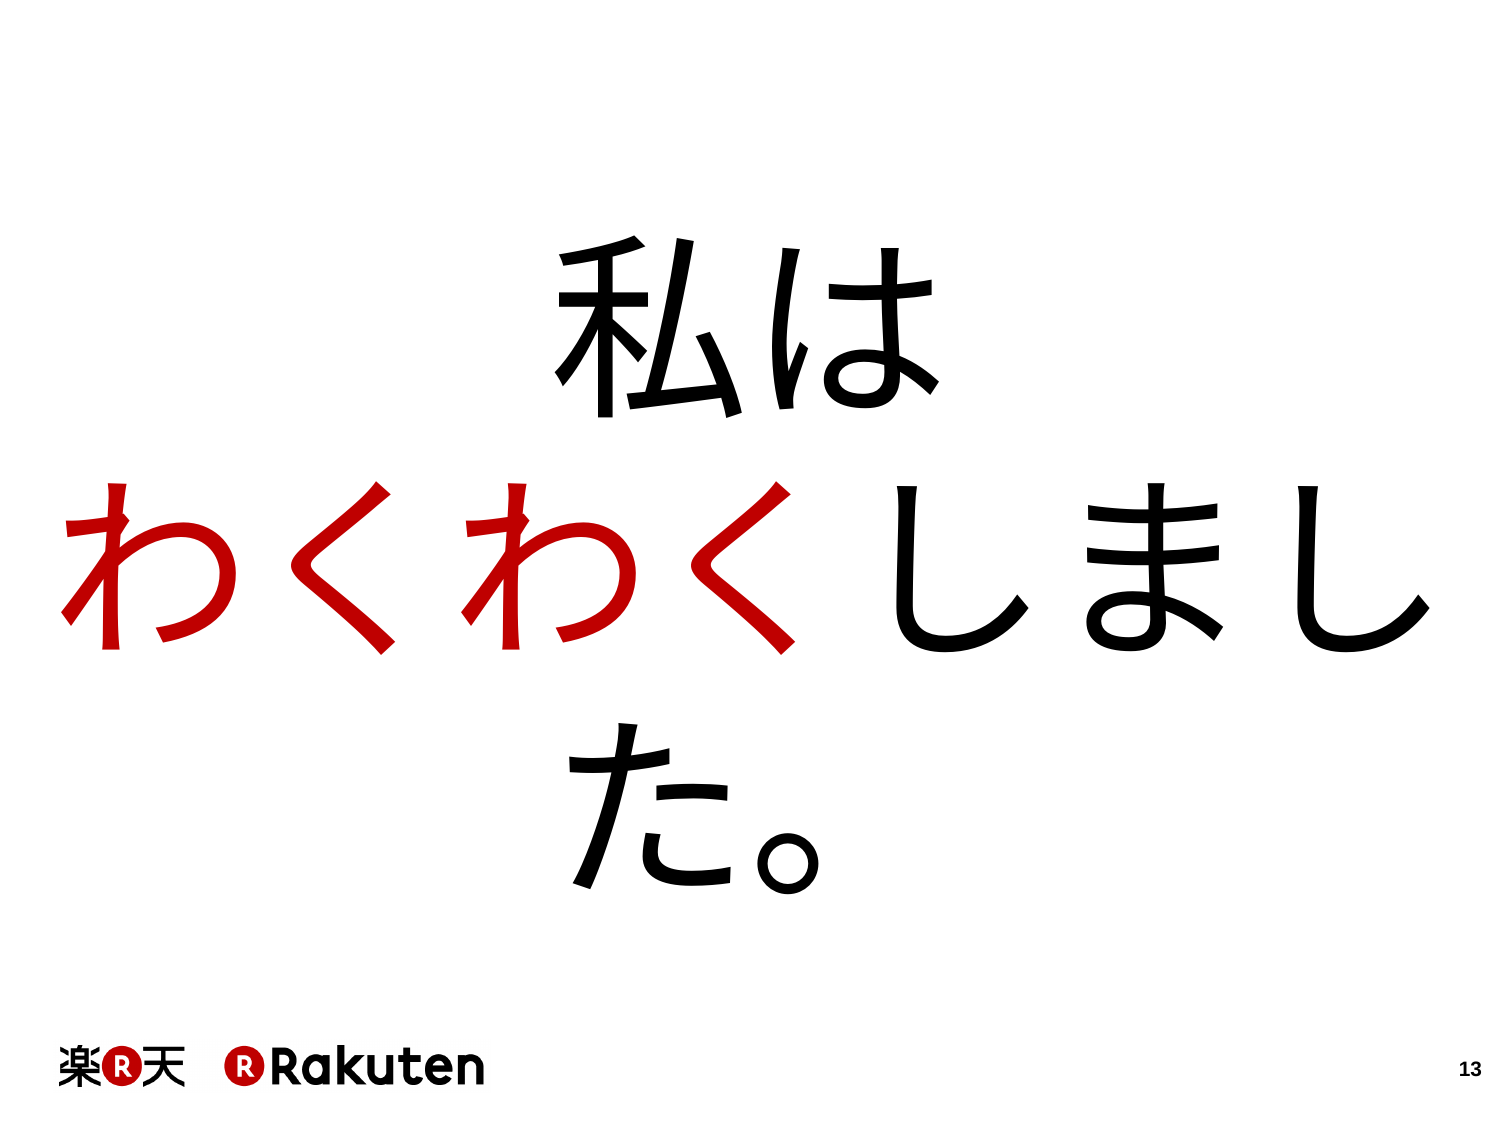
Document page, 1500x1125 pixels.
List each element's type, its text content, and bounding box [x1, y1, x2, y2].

picture [53, 1039, 491, 1093]
text_box 私は わくわくしました。 [17, 195, 1483, 930]
